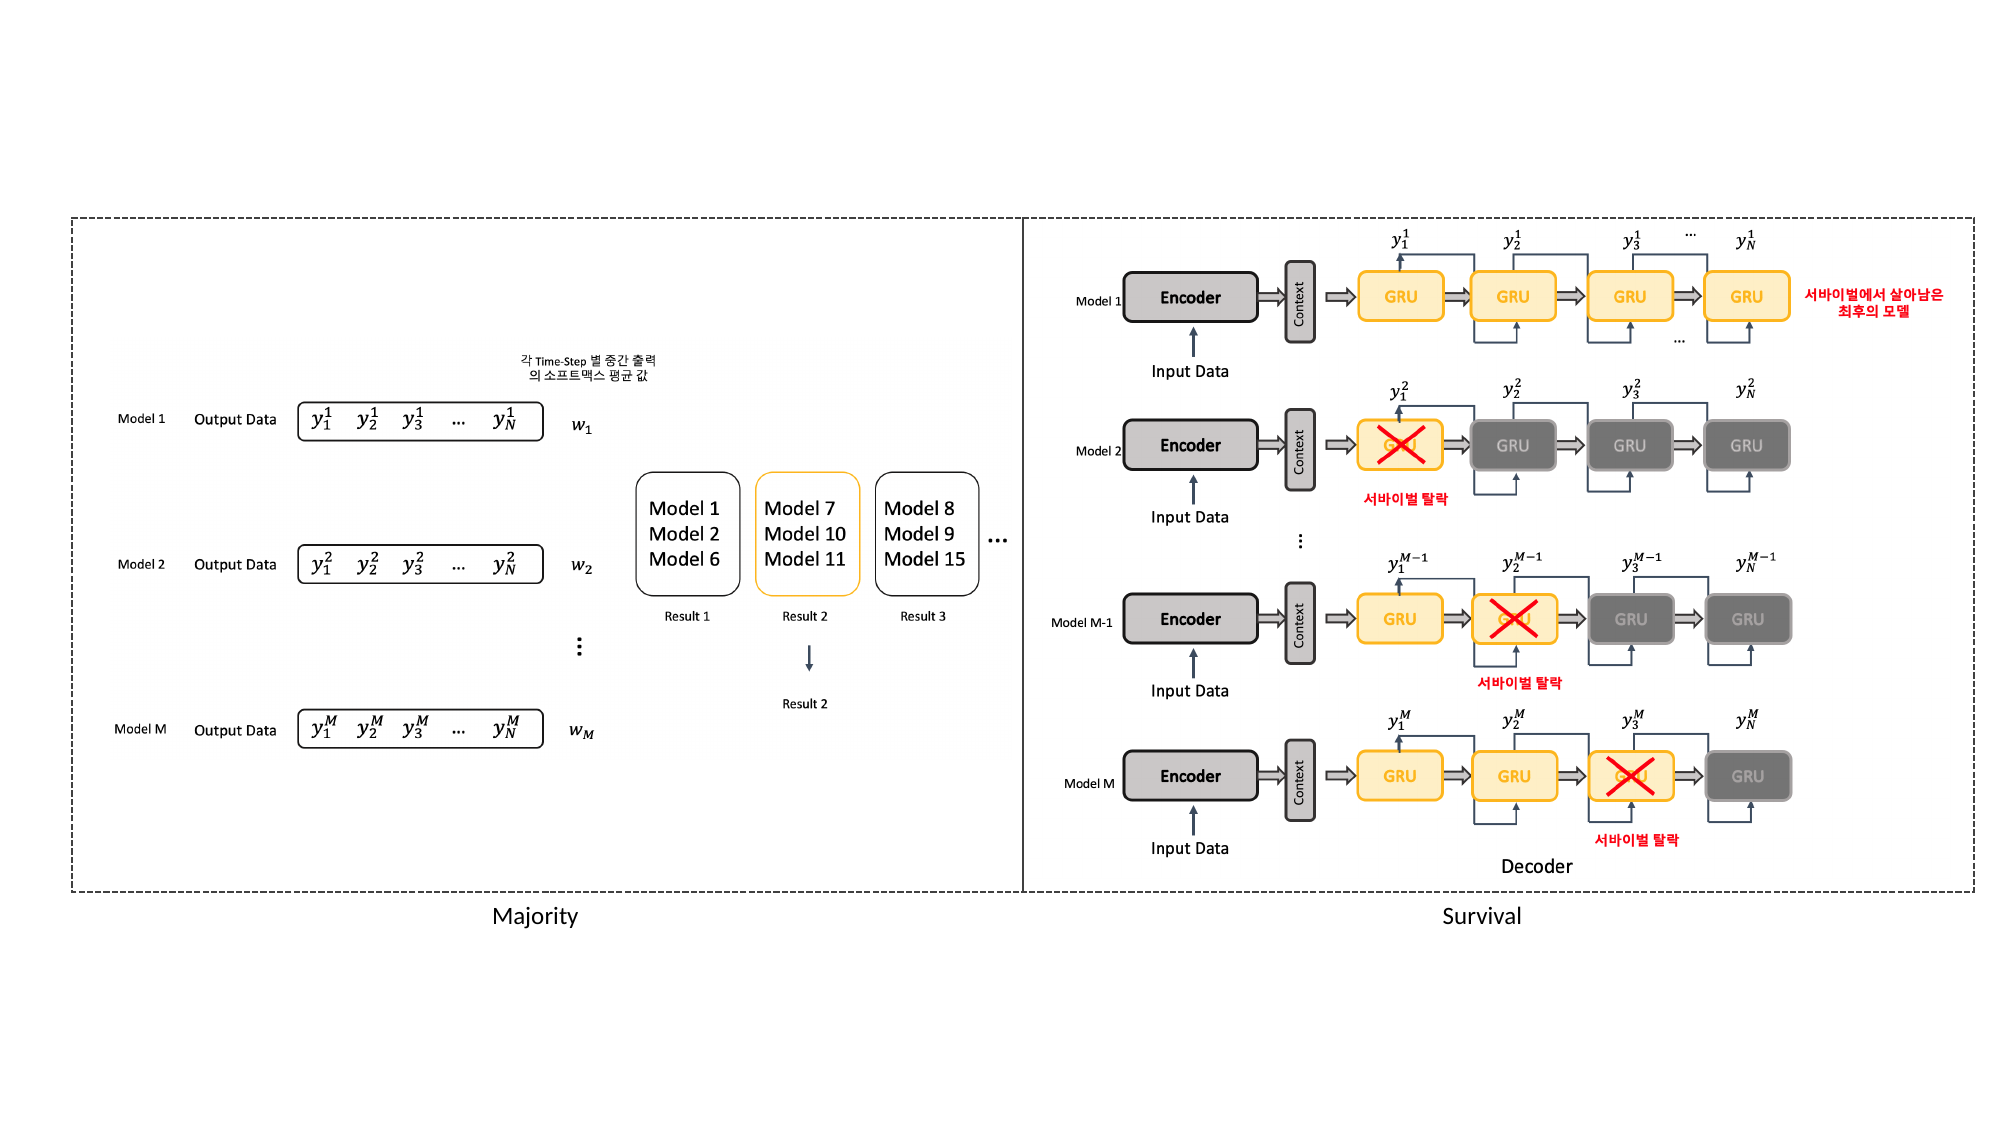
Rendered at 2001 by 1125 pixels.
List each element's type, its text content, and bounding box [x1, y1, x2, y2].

picture [110, 336, 1012, 760]
text_box Survival [1427, 891, 1569, 937]
text_box [1022, 217, 1975, 893]
text_box [71, 217, 1023, 893]
text_box Majority [477, 891, 619, 937]
picture [1023, 217, 1951, 880]
